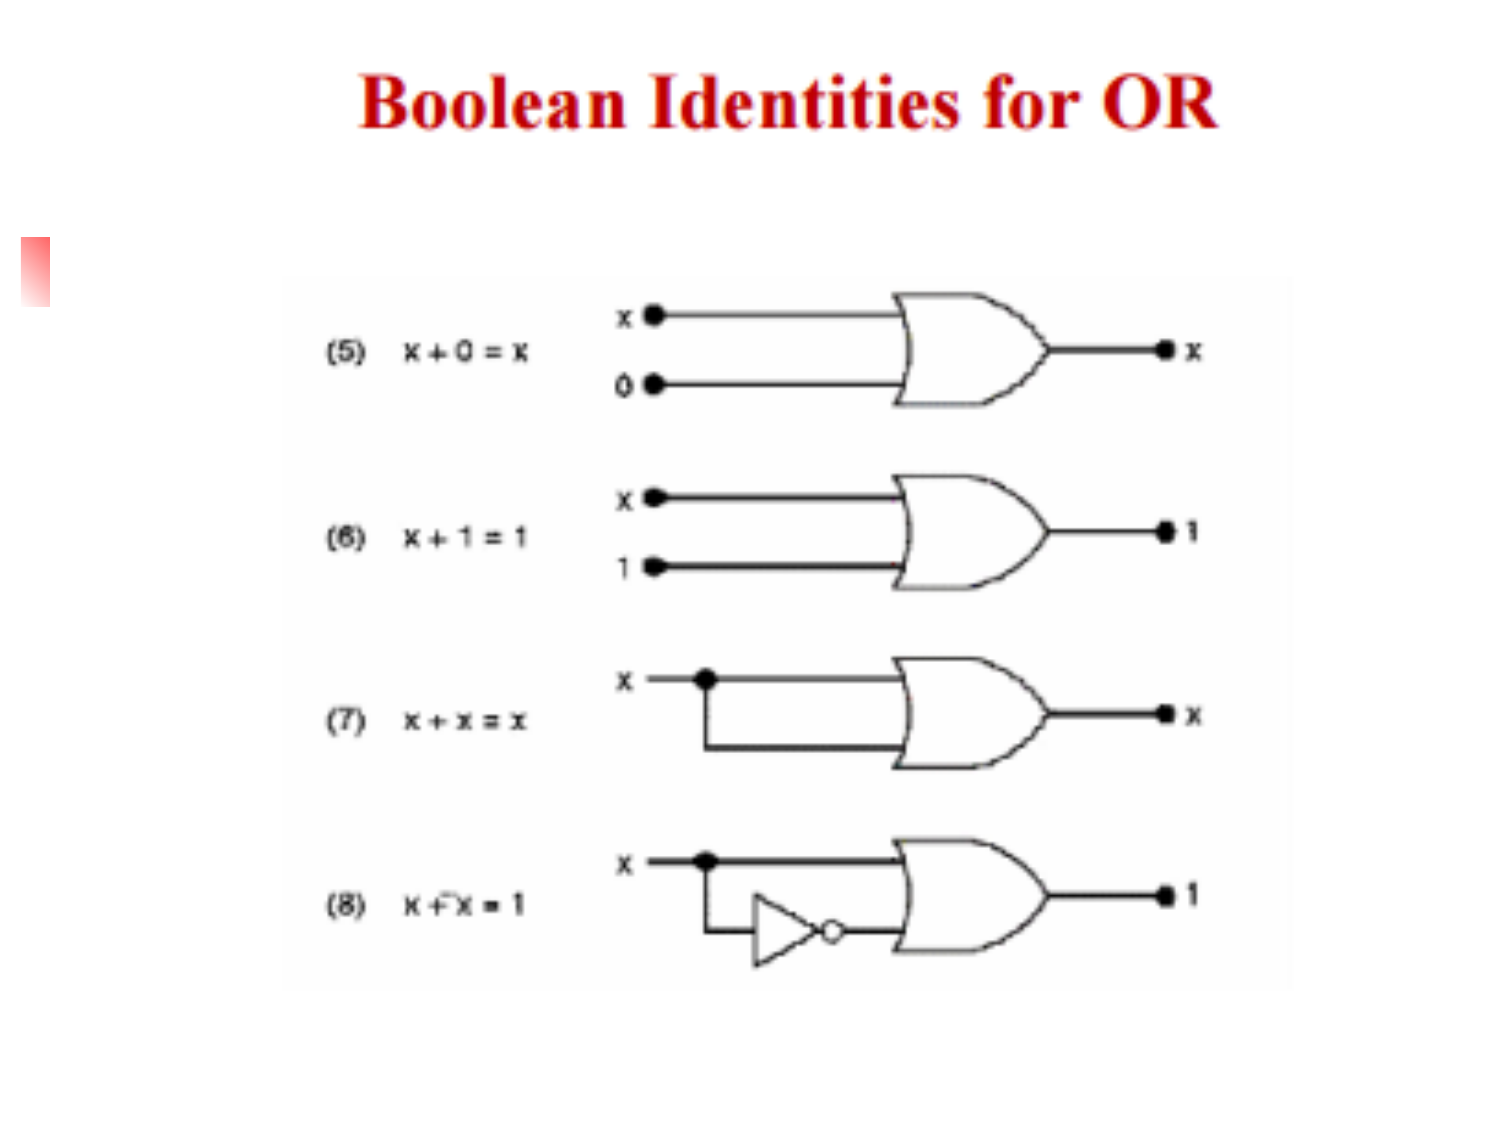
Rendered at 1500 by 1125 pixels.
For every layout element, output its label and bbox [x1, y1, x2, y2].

picture [49, 49, 1463, 1063]
